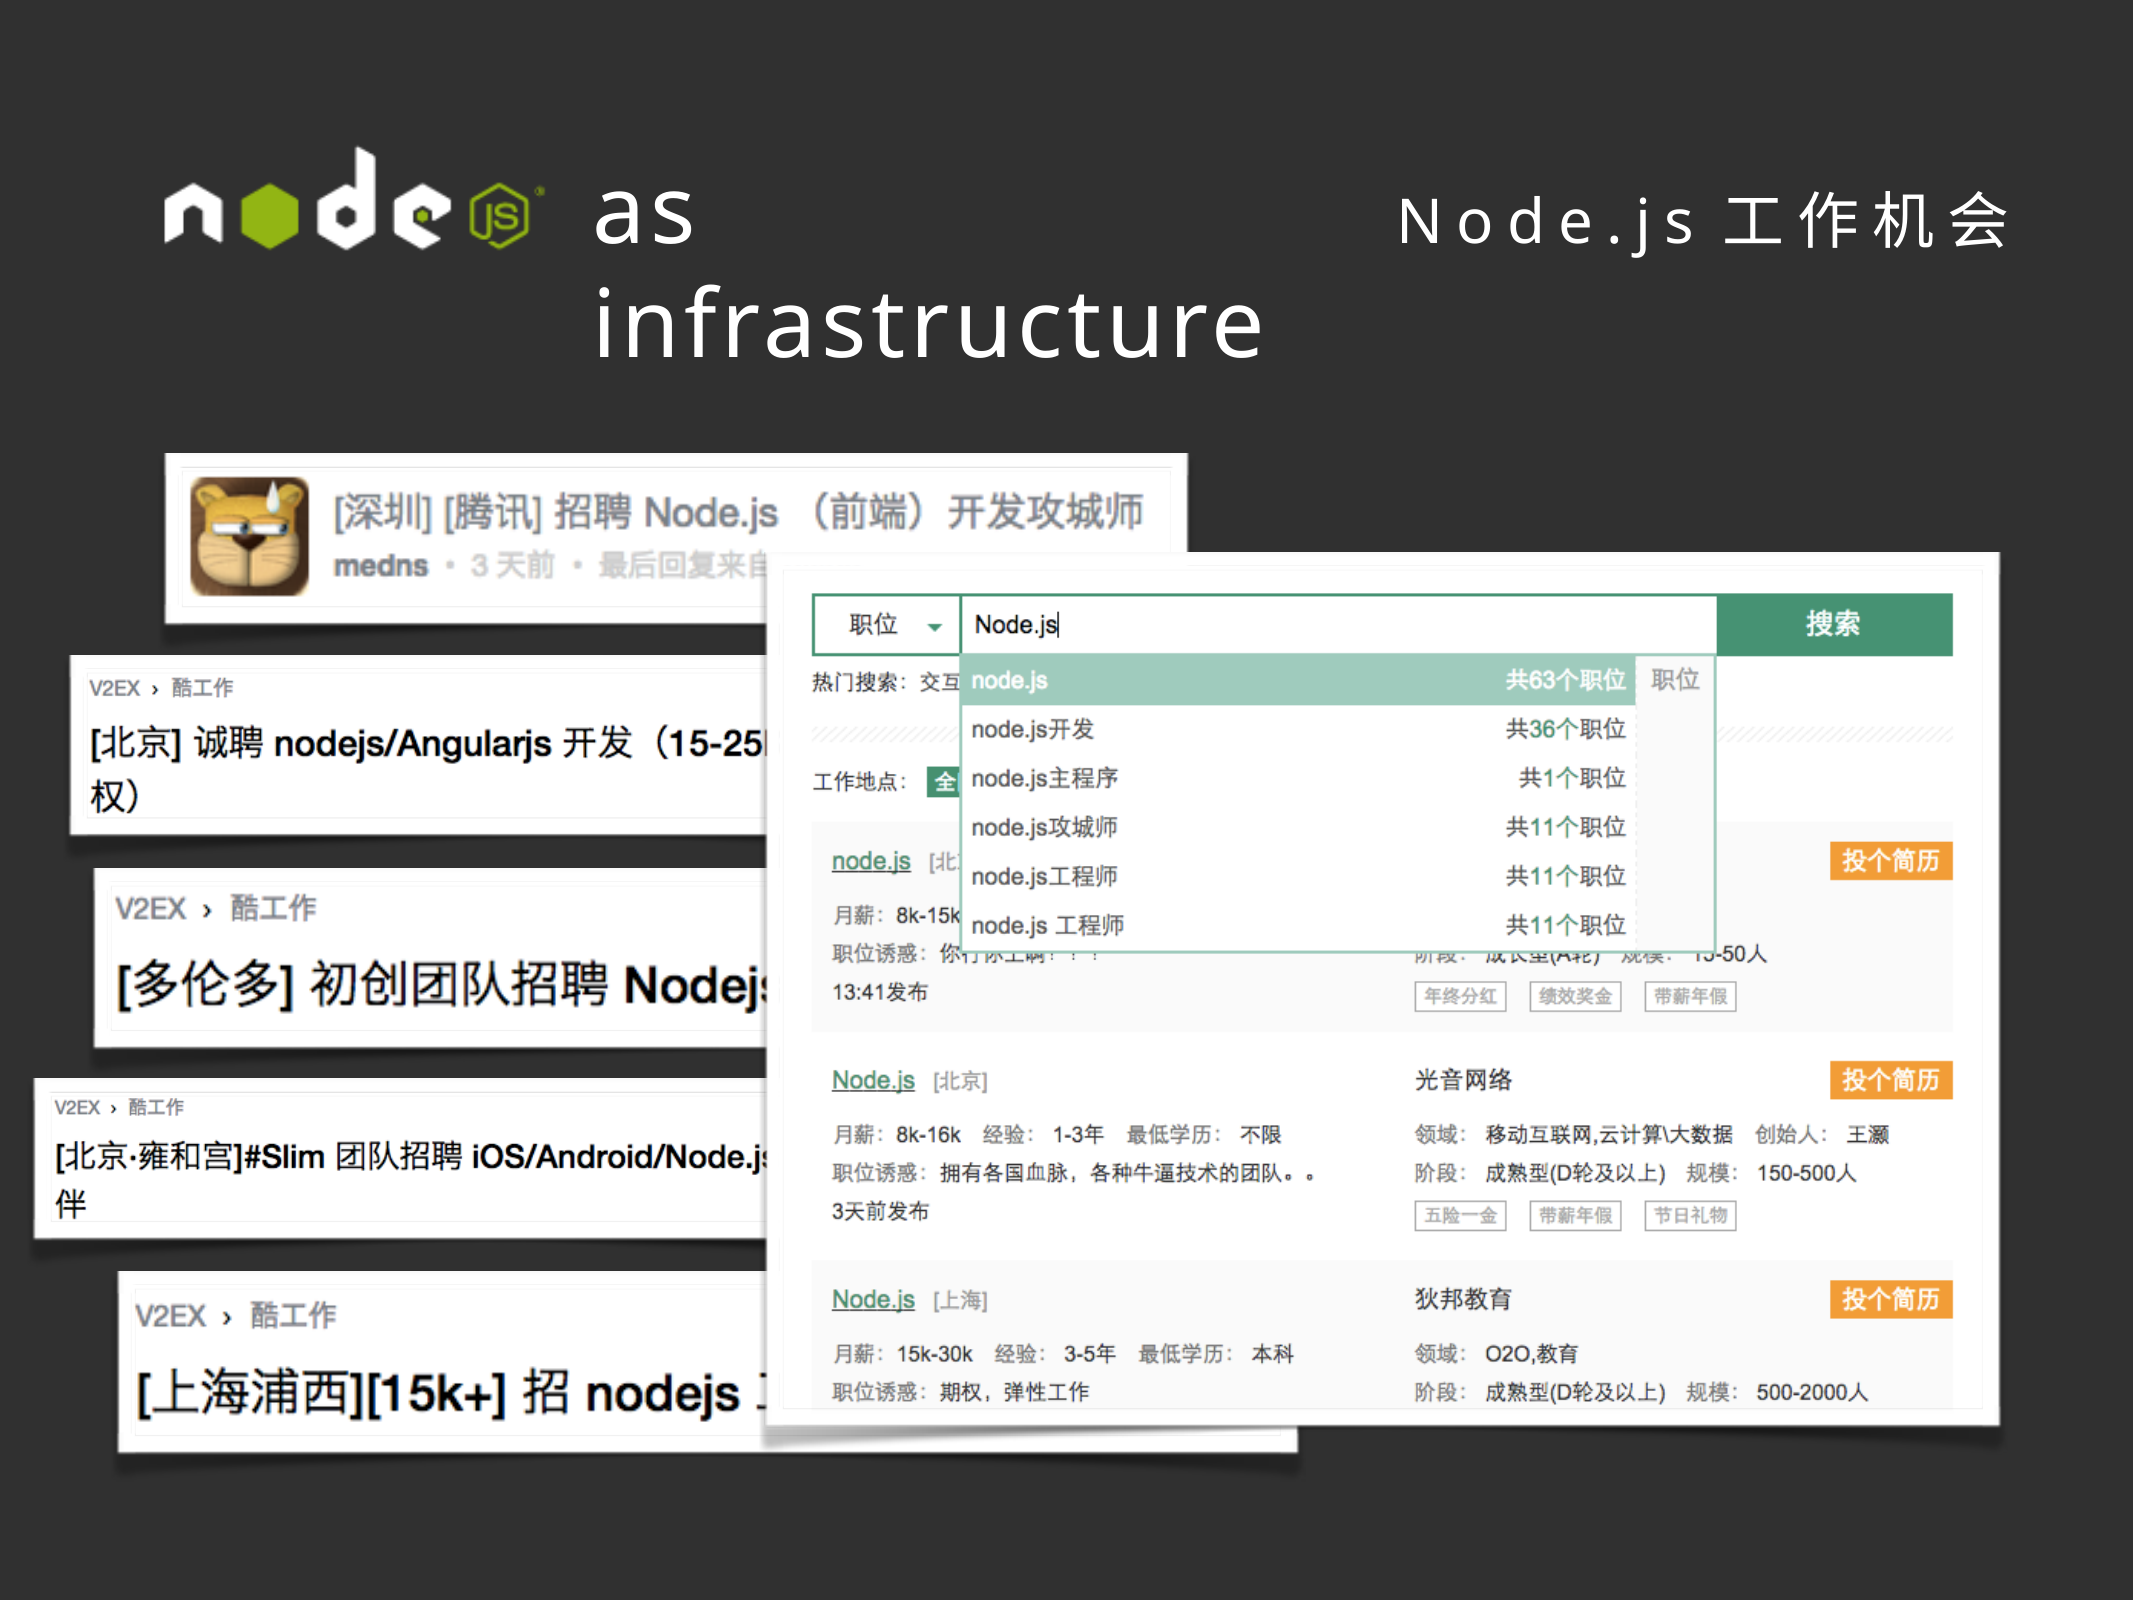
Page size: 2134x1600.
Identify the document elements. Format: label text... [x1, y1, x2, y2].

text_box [86, 867, 759, 1077]
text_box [63, 654, 759, 867]
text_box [26, 1078, 759, 1270]
text_box Node.js工作机会 [1396, 181, 2053, 283]
title as infrastructure [631, 148, 1381, 295]
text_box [111, 1271, 1306, 1482]
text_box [158, 453, 1197, 654]
picture [90, 108, 631, 305]
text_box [759, 551, 2011, 1457]
